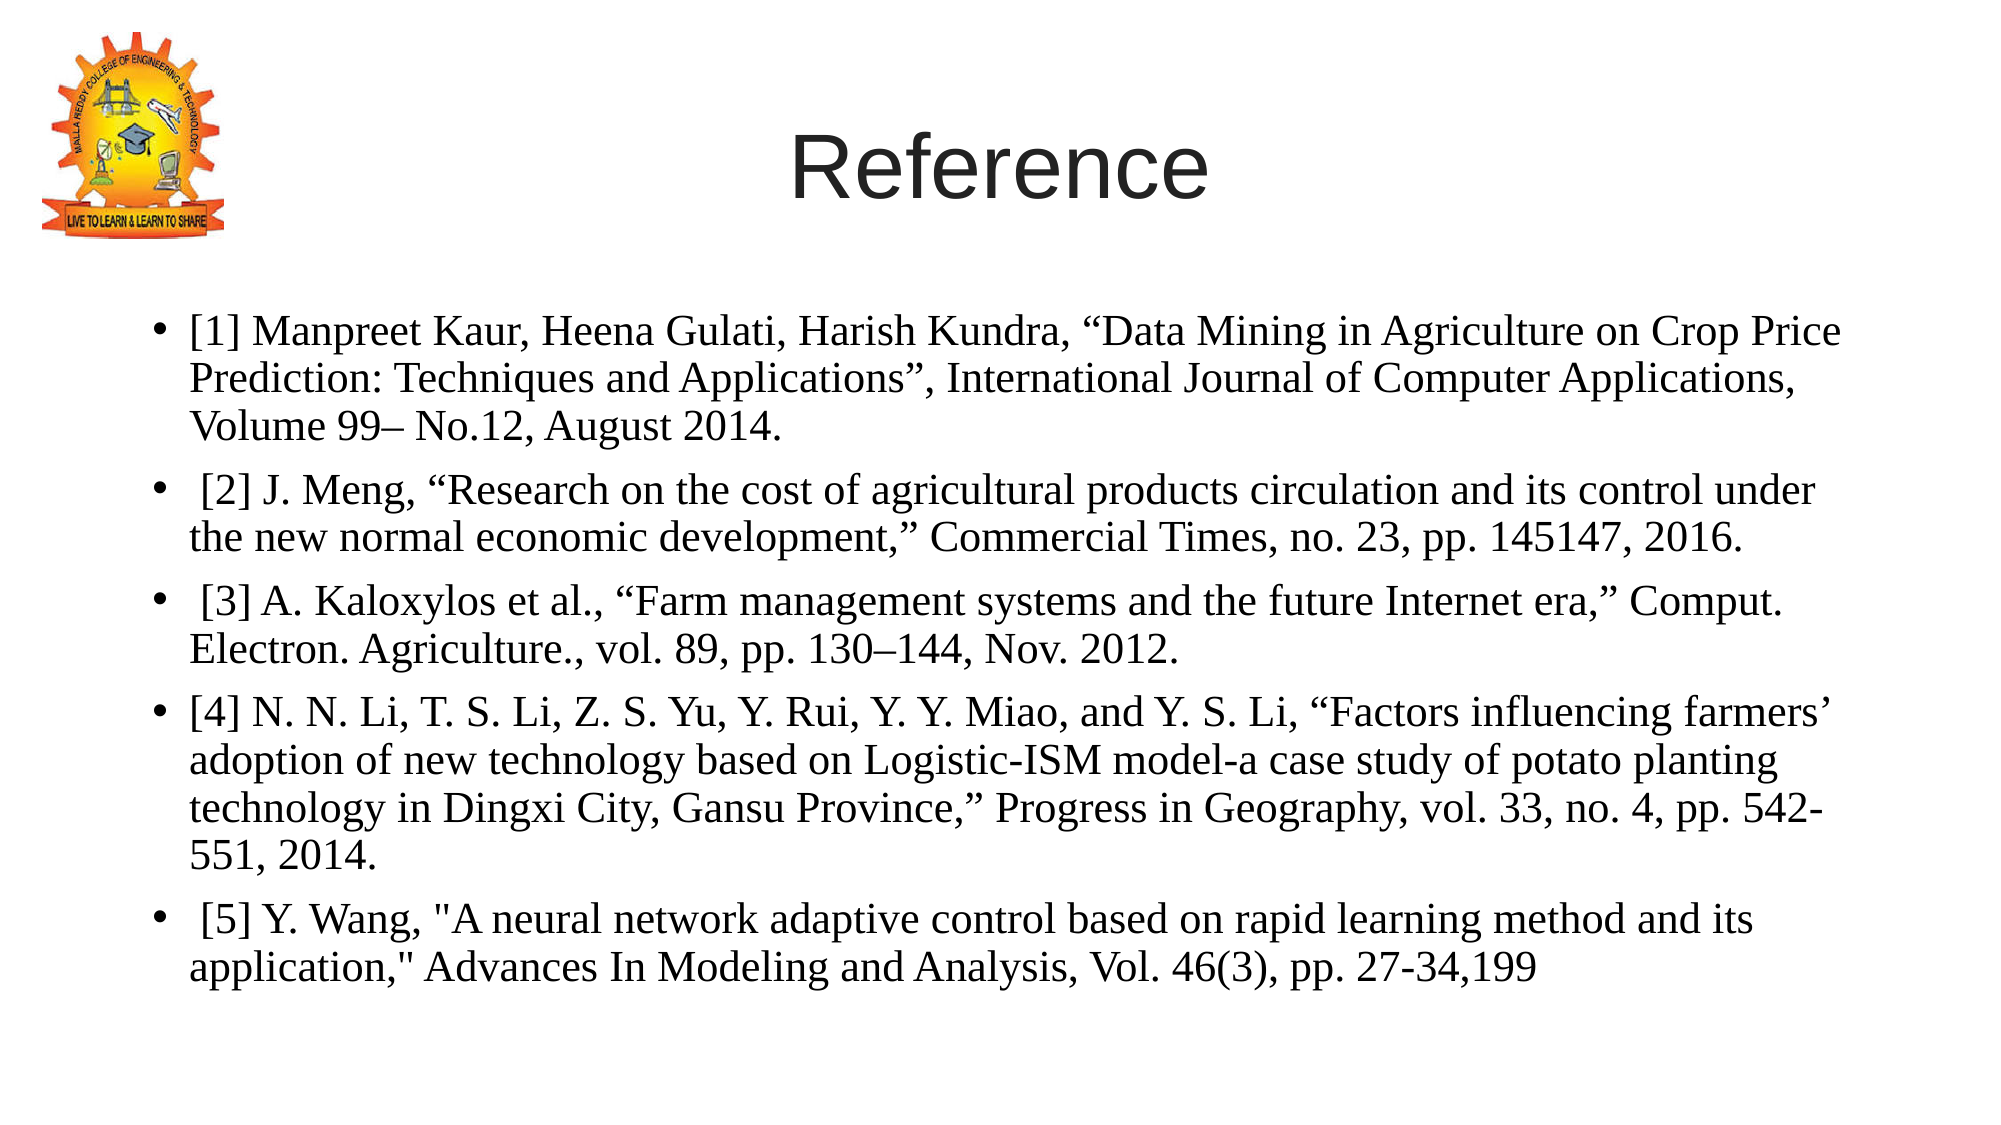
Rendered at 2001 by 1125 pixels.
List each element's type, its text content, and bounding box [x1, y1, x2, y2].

title Reference [137, 59, 1863, 278]
list [1] Manpreet Kaur, Heena Gulati, Harish Kundra, “Data Mining in Agriculture on Crop Price Prediction: Techniques and Applications”, International Journal of Computer Applications, Volume 99– No.12, August 2014. [2] J. Meng, “Research on the cost of agricultural products circulation and its control under the new normal economic development,” Commercial Times, no. 23, pp. 145147, 2016. [3] A. Kaloxylos et al., “Farm management systems and the future Internet era,” Comput. Electron. Agriculture., vol. 89, pp. 130–144, Nov. 2012. [4] N. N. Li, T. S. Li, Z. S. Yu, Y. Rui, Y. Y. Miao, and Y. S. Li, “Factors influencing farmers’ adoption of new technology based on Logistic-ISM model-a case study of potato planting technology in Dingxi City, Gansu Province,” Progress in Geography, vol. 33, no. 4, pp. 542-551, 2014. [5] Y. Wang, "A neural network adaptive control based on rapid learning method and its application," Advances In Modeling and Analysis, Vol. 46(3), pp. 27-34,199 [137, 299, 1863, 1014]
picture [42, 32, 224, 239]
